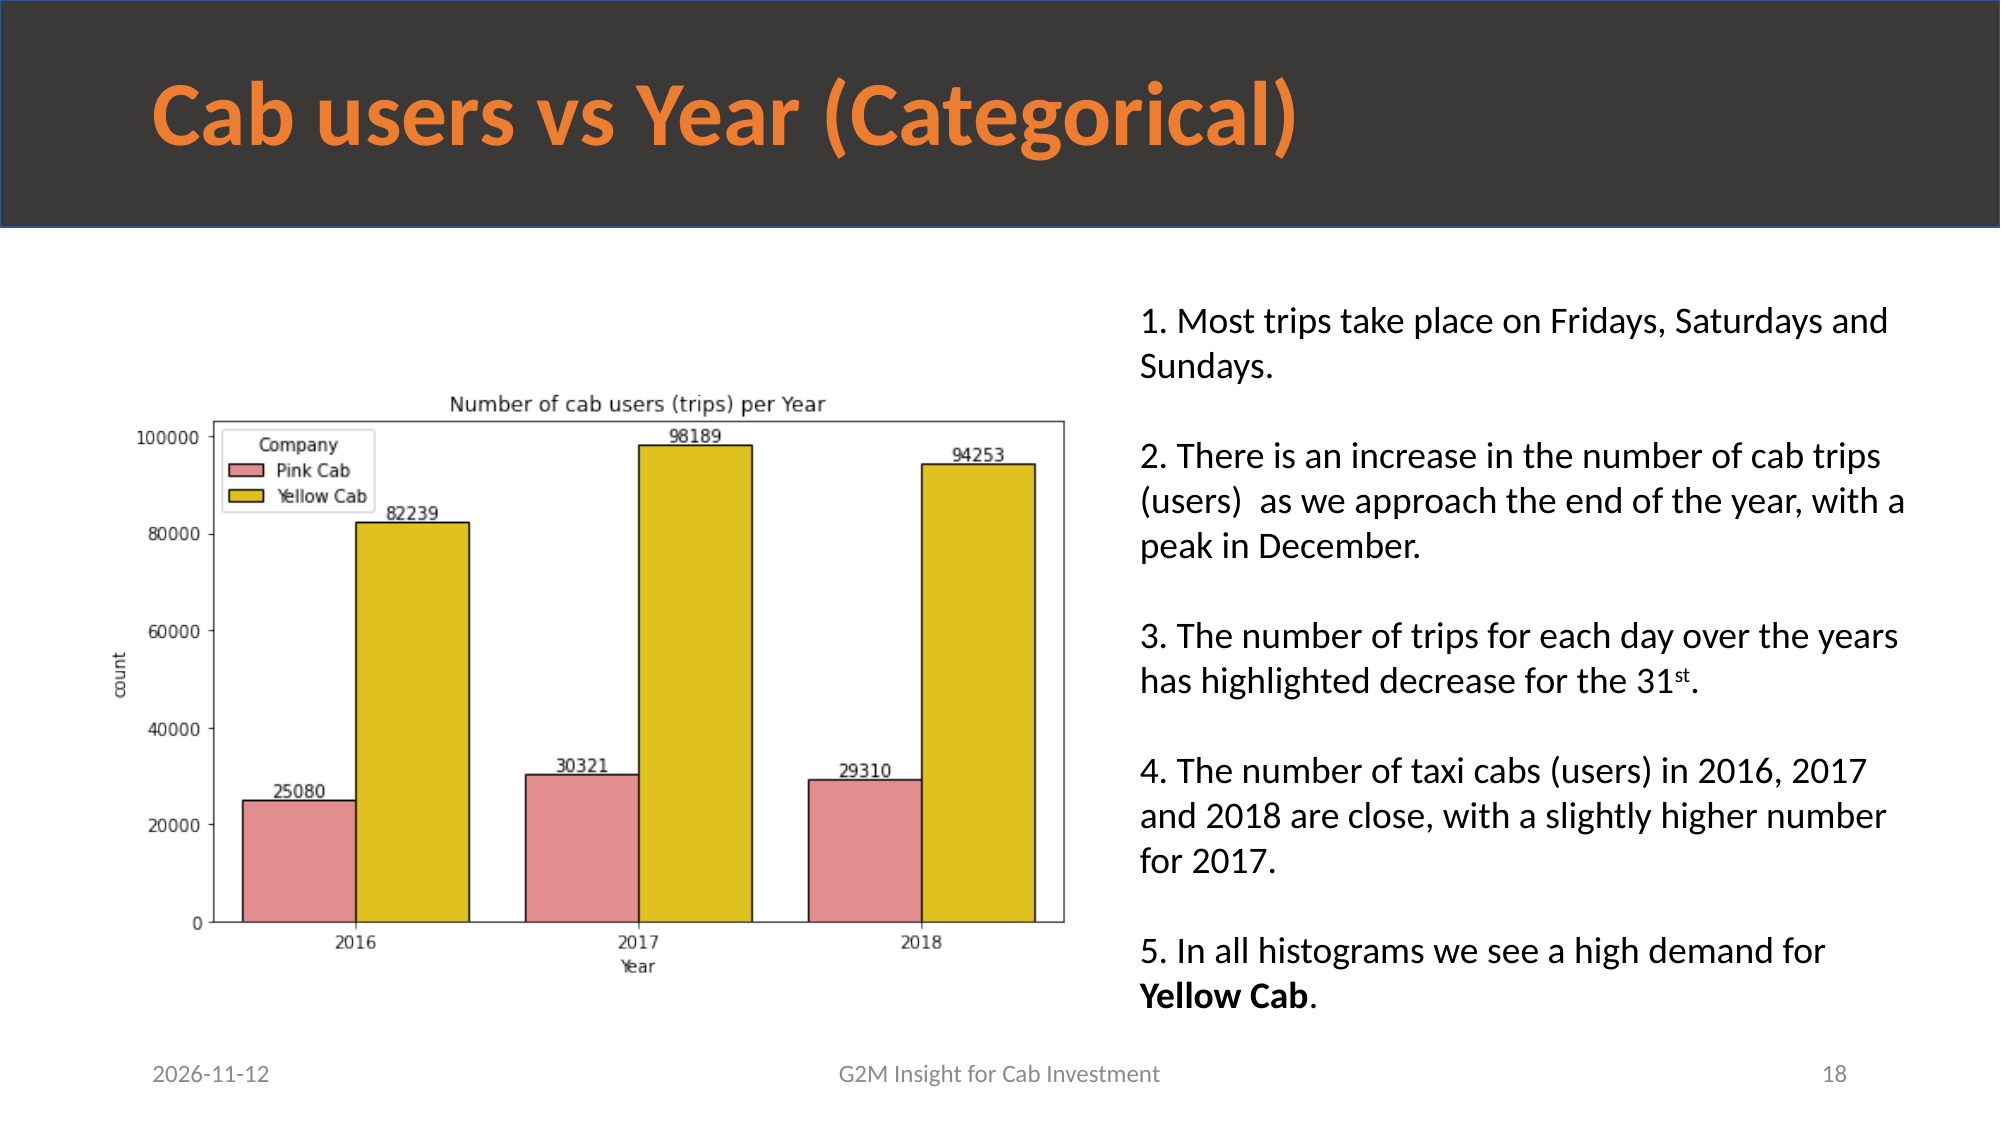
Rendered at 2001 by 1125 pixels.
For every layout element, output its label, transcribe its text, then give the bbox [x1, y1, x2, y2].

slide_number 18 [1412, 1069, 1863, 1103]
text_box 1. Most trips take place on Fridays, Saturdays and Sundays. 2. There is an increase in the number of cab trips (users) as we approach the end of the year, with a peak in December. 3. The number of trips for each day over the years has highlighted decrease for the 31st. 4. The number of taxi cabs (users) in 2016, 2017 and 2018 are close, with a slightly higher number for 2017. 5. In all histograms we see a high demand for Yellow Cab. [1125, 288, 1933, 1069]
picture [100, 383, 1074, 987]
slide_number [137, 1042, 588, 1103]
text_box [0, 0, 2000, 228]
text_box Cab users vs Year (Categorical) [137, 7, 1863, 225]
footer G2M Insight for Cab Investment [662, 1042, 1338, 1103]
